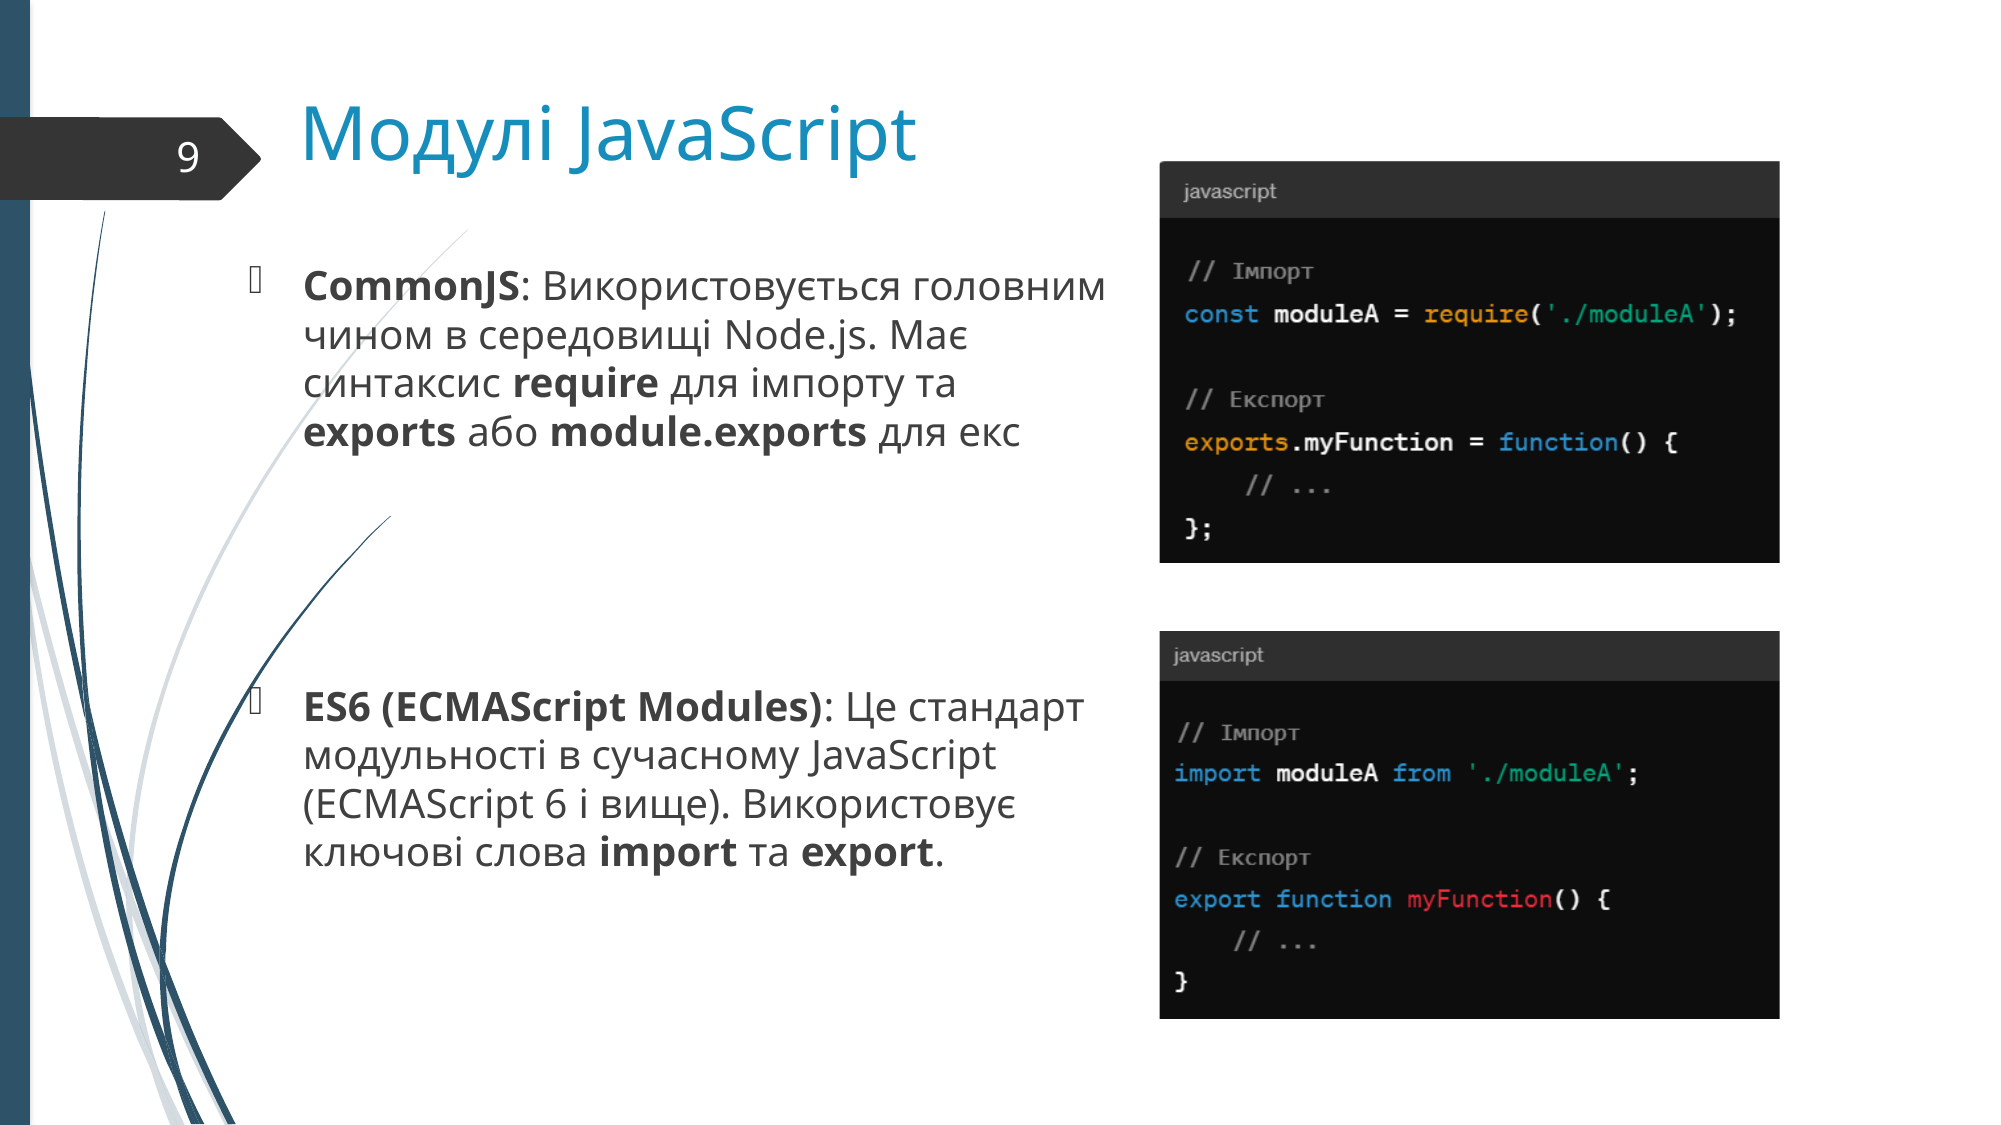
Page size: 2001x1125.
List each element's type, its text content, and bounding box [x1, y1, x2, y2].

slide_number 9 [87, 129, 216, 190]
picture [1159, 159, 1780, 563]
title Модулі JavaScript [284, 77, 1073, 190]
picture [1159, 631, 1780, 1019]
list CommonJS: Використовується головним чином в середовищі Node.js. Має синтаксис require для імпорту та exports або module.exports для екс ES6 (ECMAScript Modules): Це стандарт модульності в сучасному JavaScript (ECMAScript 6 і вище). Використовує ключові слова import та export. [233, 252, 1123, 968]
